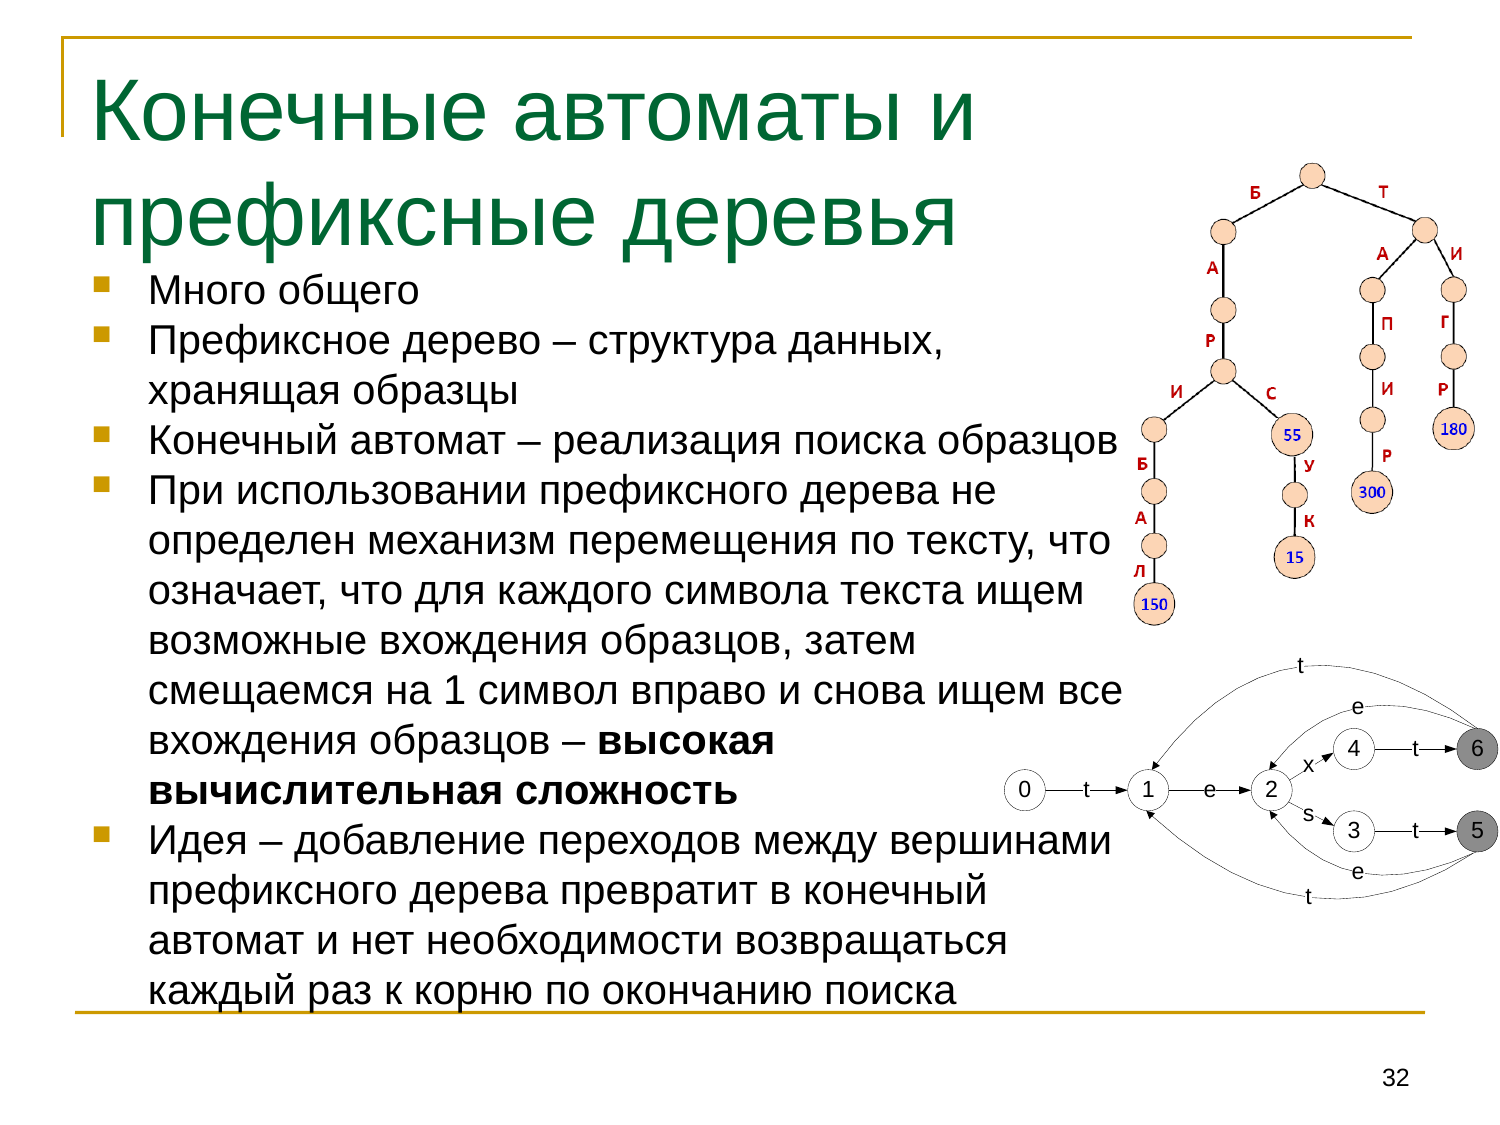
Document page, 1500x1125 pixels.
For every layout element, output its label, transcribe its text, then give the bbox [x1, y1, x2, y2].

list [1115, 160, 1485, 631]
slide_number 32 [1074, 1023, 1426, 1100]
text_box Много общего Префиксное дерево – структура данных, хранящая образцы Конечный автомат – реализация поиска образцов При использовании префиксного дерева не определен механизм перемещения по тексту, что означает, что для каждого символа текста ищем возможные вхождения образцов, затем смещаемся на 1 символ вправо и снова ищем все вхождения образцов – высокая вычислительная сложность Идея – добавление переходов между вершинами префиксного дерева превратит в конечный автомат и нет необходимости возвращаться каждый раз к корню по окончанию поиска [76, 255, 1152, 1065]
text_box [1001, 644, 1500, 919]
title Конечные автоматы и префиксные деревья [74, 45, 1426, 162]
